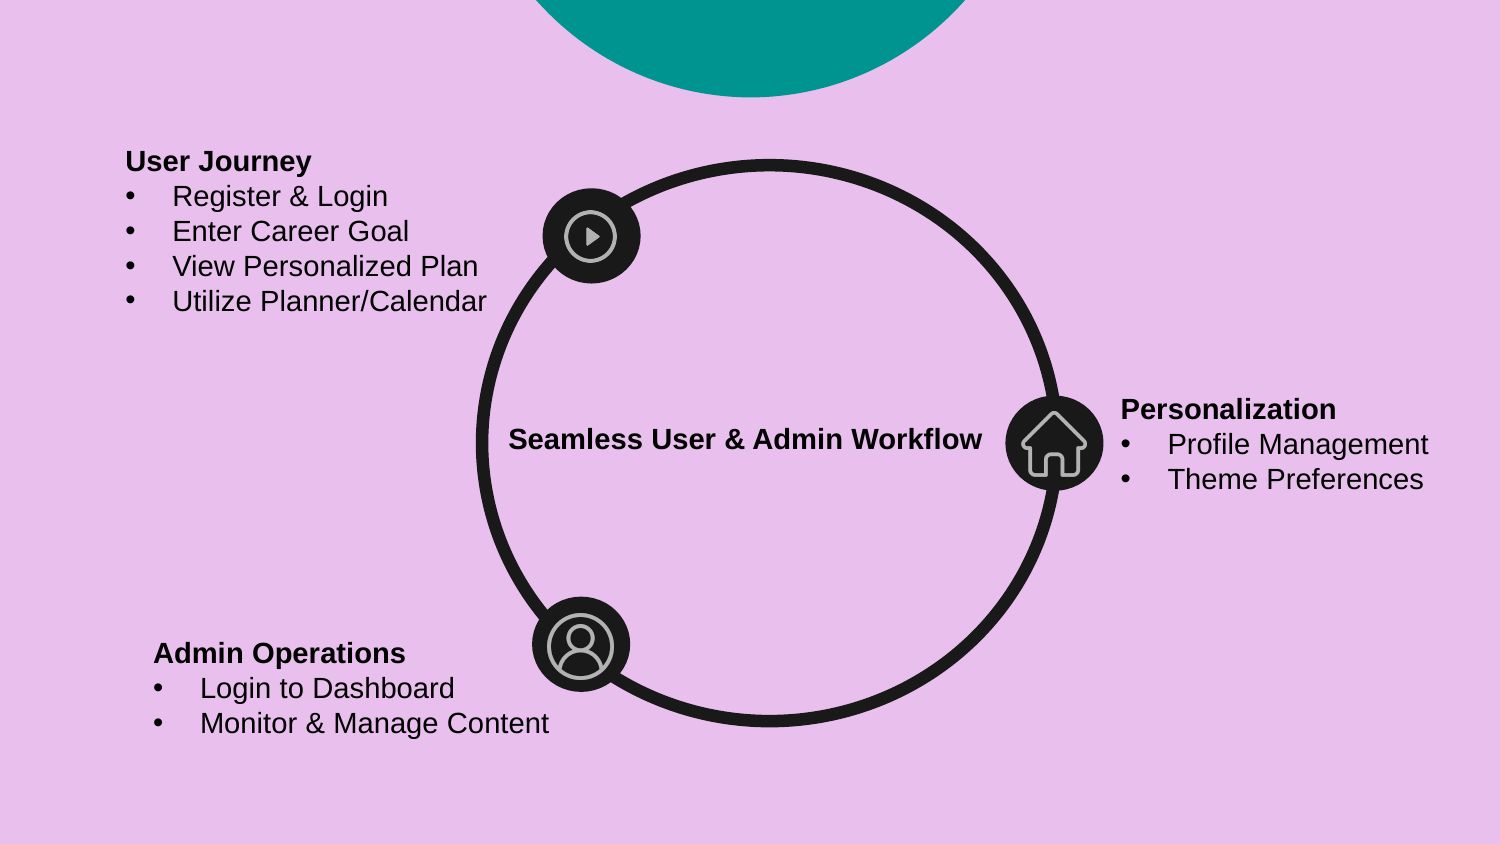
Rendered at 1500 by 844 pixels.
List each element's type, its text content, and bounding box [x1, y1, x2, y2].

text_box [546, 192, 637, 280]
text_box [536, 0, 966, 98]
picture [564, 210, 617, 264]
text_box User Journey Register & Login Enter Career Goal View Personalized Plan Utilize Planner/Calendar [110, 135, 503, 360]
text_box Personalization Profile Management Theme Preferences [1105, 383, 1481, 538]
text_box Admin Operations Login to Dashboard Monitor & Manage Content [138, 627, 565, 782]
text_box [1026, 399, 1083, 409]
text_box [479, 163, 1056, 724]
text_box [619, 621, 627, 668]
text_box [552, 600, 610, 611]
picture [547, 613, 614, 680]
text_box [1091, 418, 1100, 469]
text_box Seamless User & Admin Workflow [493, 413, 1046, 498]
picture [1020, 410, 1087, 477]
